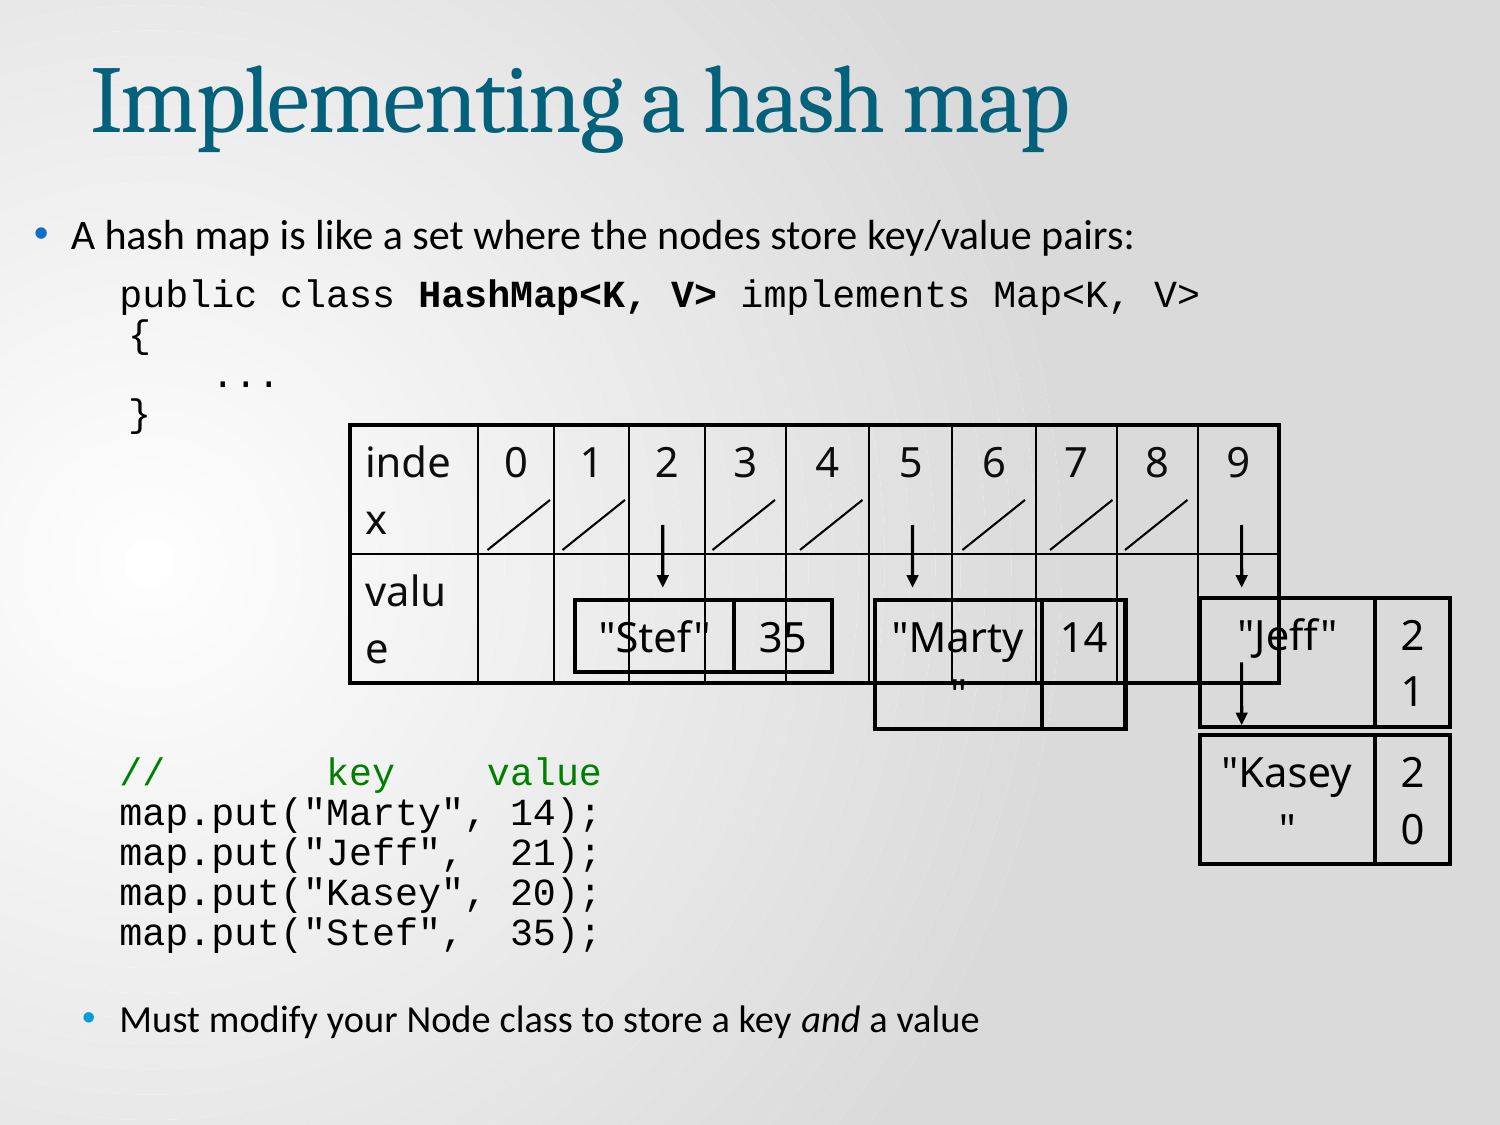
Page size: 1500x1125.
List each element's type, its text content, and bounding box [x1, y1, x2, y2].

title Implementing a hash map [75, 0, 1325, 188]
table_cell [706, 555, 785, 598]
table_header 35 [736, 602, 830, 670]
table_header 8 [1118, 427, 1197, 553]
table_cell [706, 674, 785, 681]
text_box [1049, 499, 1114, 551]
table_header 9 [1199, 427, 1277, 553]
table_cell [870, 555, 951, 681]
table_cell [953, 555, 1035, 598]
table_header 0 [479, 427, 553, 553]
table_header 7 [1037, 427, 1116, 553]
table_header 3 [706, 427, 785, 553]
text_box [656, 524, 669, 588]
table_header 6 [953, 427, 1035, 553]
table_cell [479, 555, 553, 681]
table_cell [1037, 555, 1116, 598]
table_cell value [352, 555, 477, 681]
text_box [561, 499, 626, 551]
table_header 1 [555, 427, 628, 553]
text_box [1235, 524, 1248, 588]
text_box [799, 499, 864, 551]
table_header 14 [1044, 602, 1123, 727]
text_box [961, 499, 1026, 551]
table_header 5 [870, 427, 951, 553]
table_cell [1118, 555, 1197, 681]
table_header 2 [630, 427, 704, 553]
text_box [1124, 499, 1189, 551]
table_header 20 [1377, 737, 1448, 862]
table_cell [787, 555, 868, 681]
table_header "Marty" [877, 602, 1040, 727]
text_box [906, 524, 919, 588]
text_box [1235, 662, 1248, 725]
list A hash map is like a set where the nodes store key/value pairs: public class HashMap<K, V> implements Map<K, V> { ... } // key value map.put("Marty", 14); map.put("Jeff", 21); map.put("Kasey", 20); map.put("Stef", 35); Must modify your Node class to store a key and a value [0, 200, 1450, 1050]
table_header "Kasey" [1202, 737, 1373, 862]
table_cell [630, 555, 704, 598]
table_header 21 [1377, 600, 1448, 725]
table_header 4 [787, 427, 868, 553]
text_box [486, 499, 551, 551]
text_box [711, 499, 776, 551]
table_header "Jeff" [1202, 600, 1373, 725]
table_cell [555, 555, 628, 681]
table_header index [352, 427, 477, 553]
table_cell [1199, 555, 1277, 596]
table_header "Stef" [577, 602, 732, 670]
table_cell [630, 674, 704, 681]
